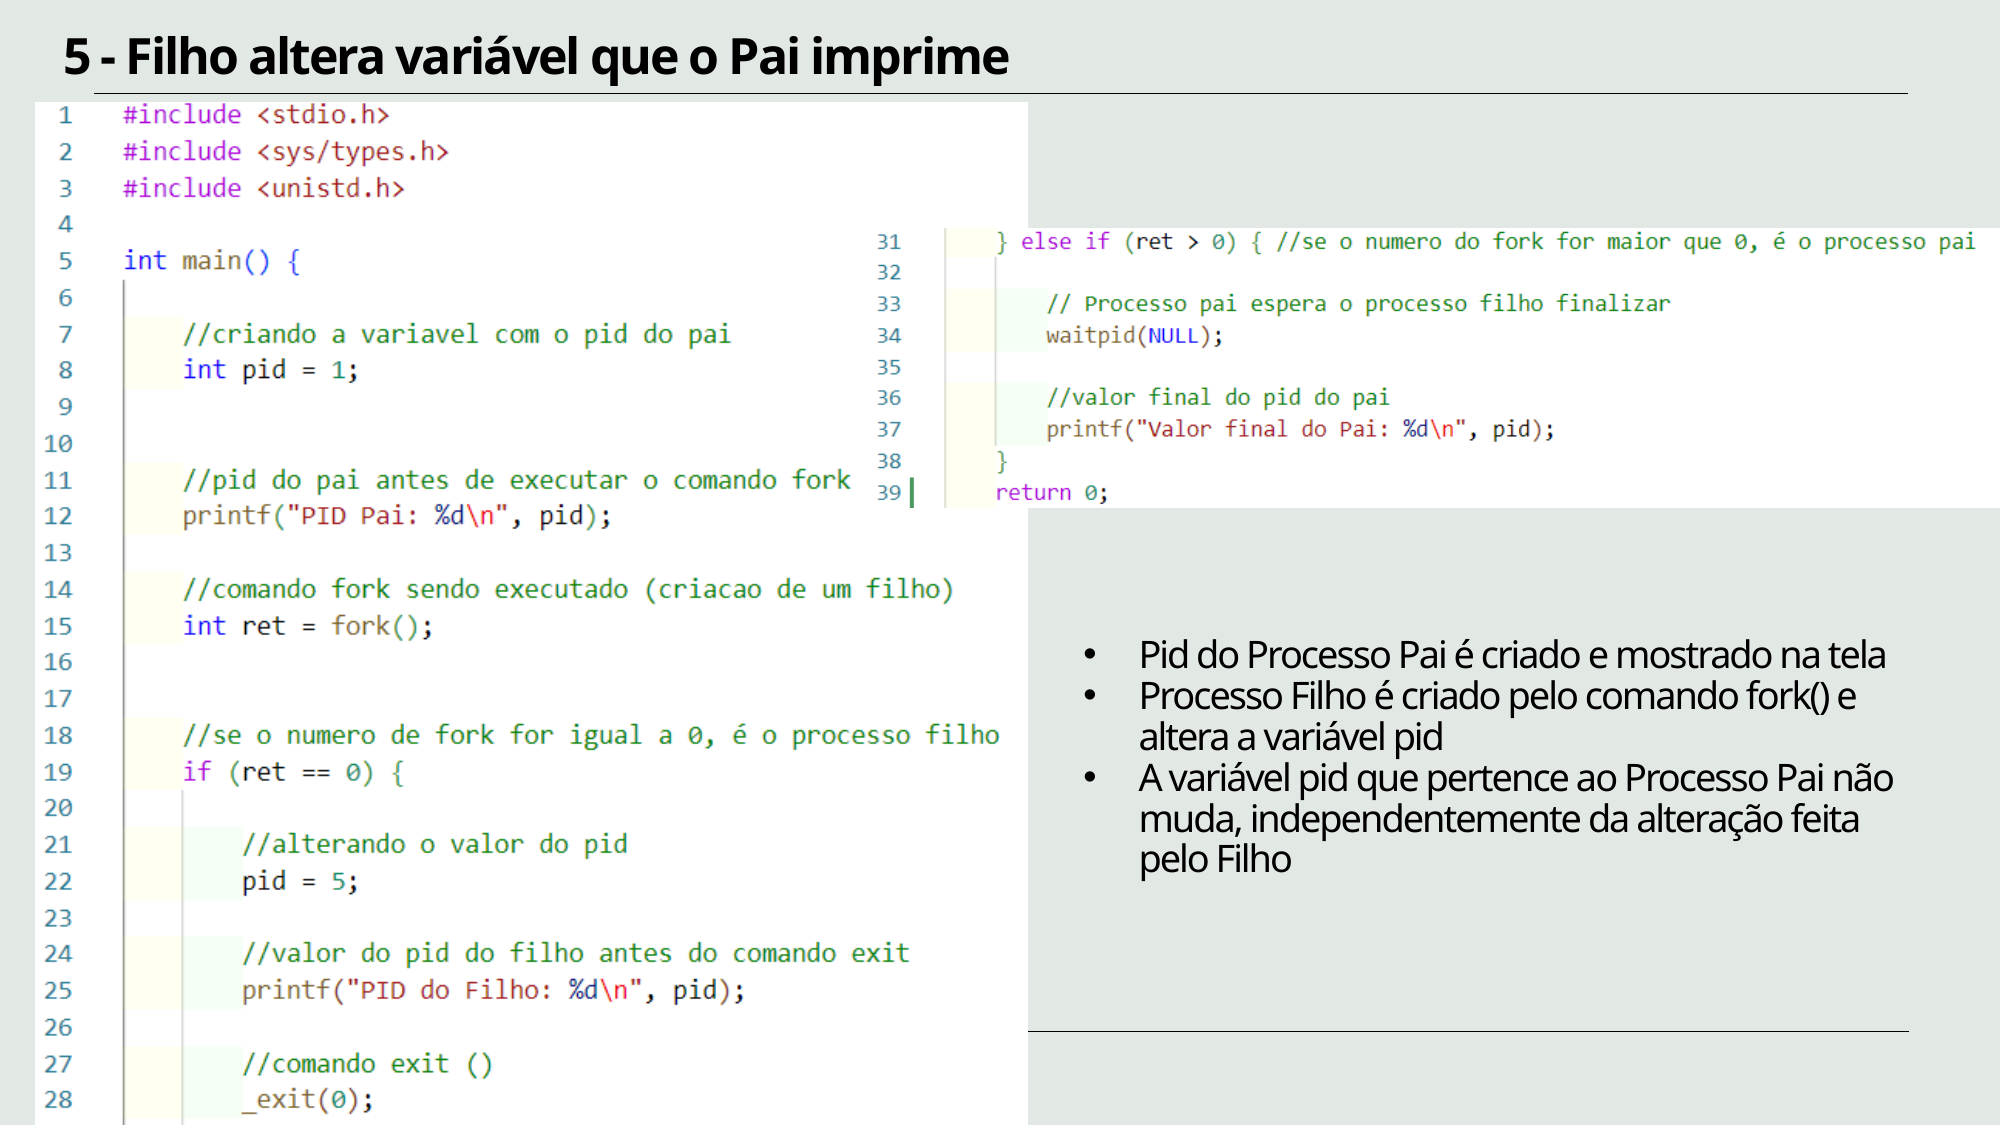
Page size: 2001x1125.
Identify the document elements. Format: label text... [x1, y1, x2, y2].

text_box Pid do Processo Pai é criado e mostrado na tela Processo Filho é criado pelo comando fork() e altera a variável pid A variável pid que pertence ao Processo Pai não muda, independentemente da alteração feita pelo Filho [1271, 628, 1909, 932]
picture [35, 102, 2000, 1125]
text_box [0, 0, 2000, 1125]
text_box Pid do Processo Pai é criado e mostrado na tela Processo Filho é criado pelo comando fork() e altera a variável pid A variável pid que pertence ao Processo Pai não muda, independentemente da alteração feita pelo Filho [1068, 628, 1270, 932]
title 5 - Filho altera variável que o Pai imprime [48, 24, 1056, 123]
